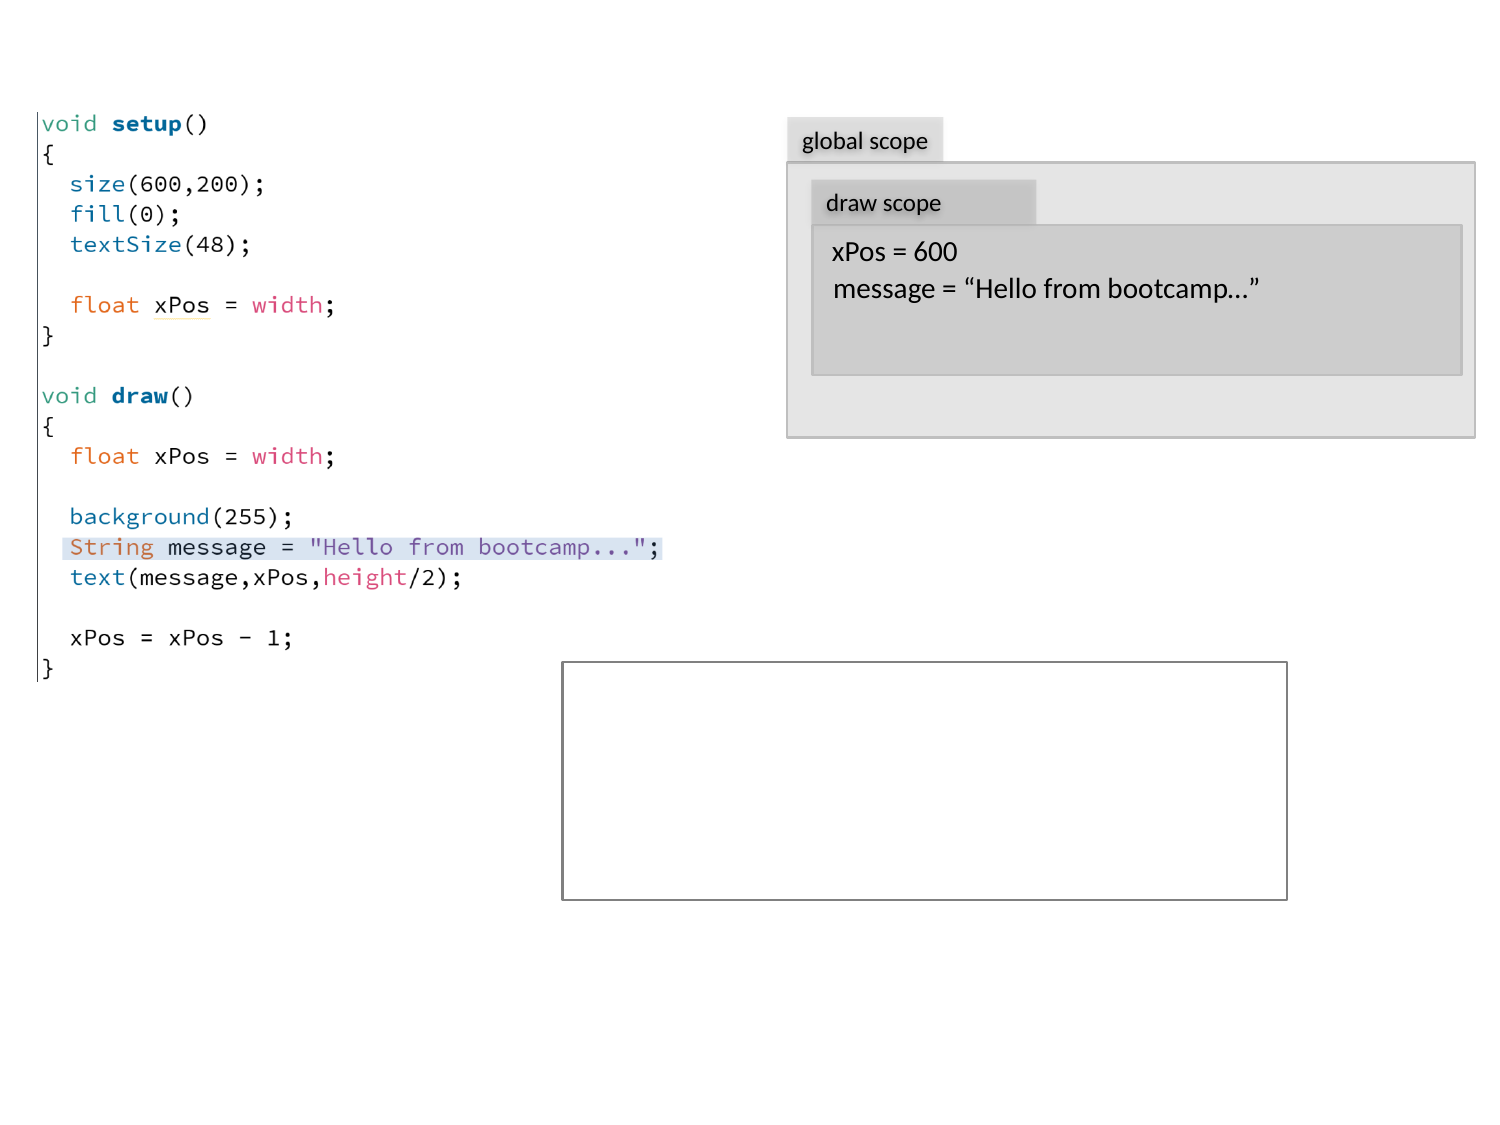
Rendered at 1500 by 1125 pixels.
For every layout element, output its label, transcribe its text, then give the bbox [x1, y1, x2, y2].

text_box message = “Hello from bootcamp…” [818, 261, 1276, 312]
text_box global scope [786, 116, 944, 162]
text_box [810, 223, 1464, 377]
text_box [560, 660, 1290, 902]
text_box draw scope [811, 179, 1037, 225]
text_box xPos = 600 [817, 224, 973, 275]
text_box [785, 160, 1477, 440]
picture [37, 112, 694, 682]
